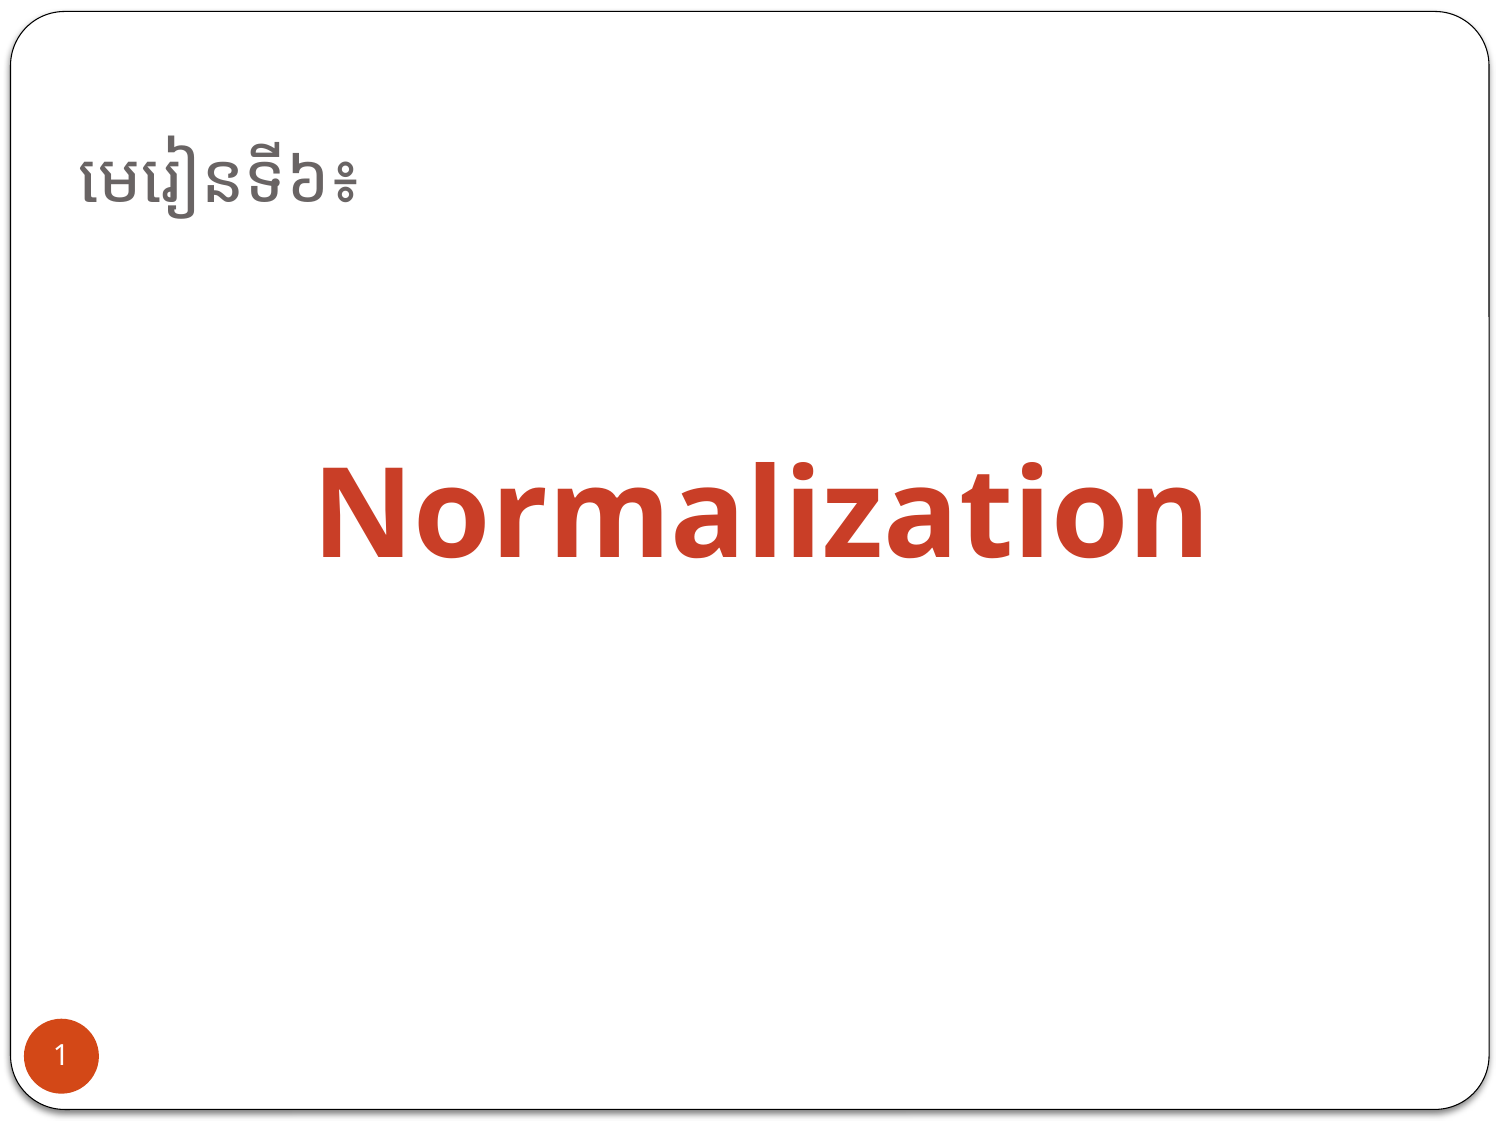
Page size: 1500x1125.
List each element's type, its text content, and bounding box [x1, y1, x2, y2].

list Normalization [23, 350, 1500, 988]
title មេរៀនទី៦៖ [62, 45, 1425, 233]
slide_number 1 [23, 1018, 99, 1094]
